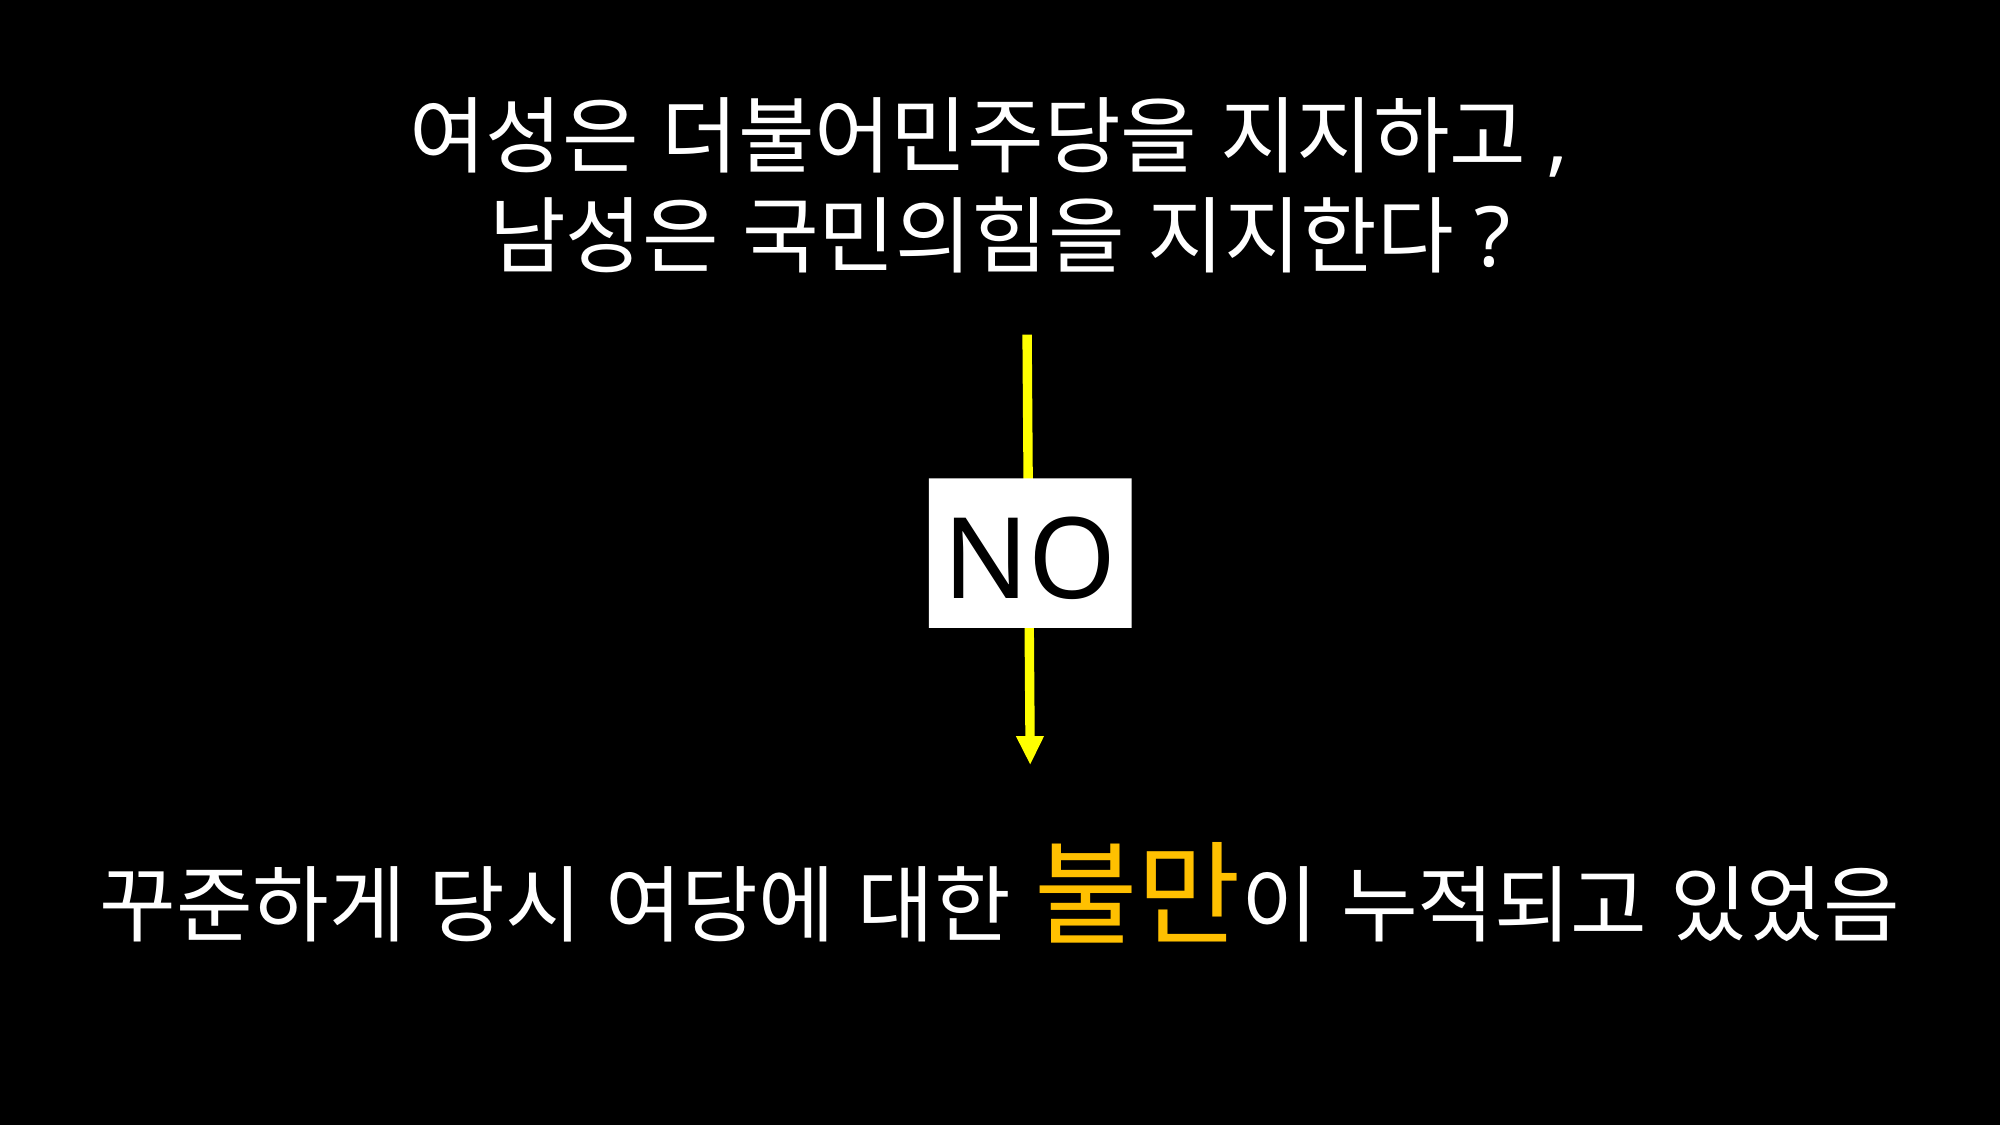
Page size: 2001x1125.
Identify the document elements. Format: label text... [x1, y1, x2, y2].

text_box 여성은 더불어민주당을 지지하고, 남성은 국민의힘을 지지한다? [394, 75, 1606, 291]
text_box NO [1031, 478, 1132, 628]
text_box 꾸준하게 당시 여당에 대한 불만이 누적되고 있었음 [85, 815, 1915, 966]
text_box NO [928, 478, 1027, 628]
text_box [1027, 334, 1031, 765]
